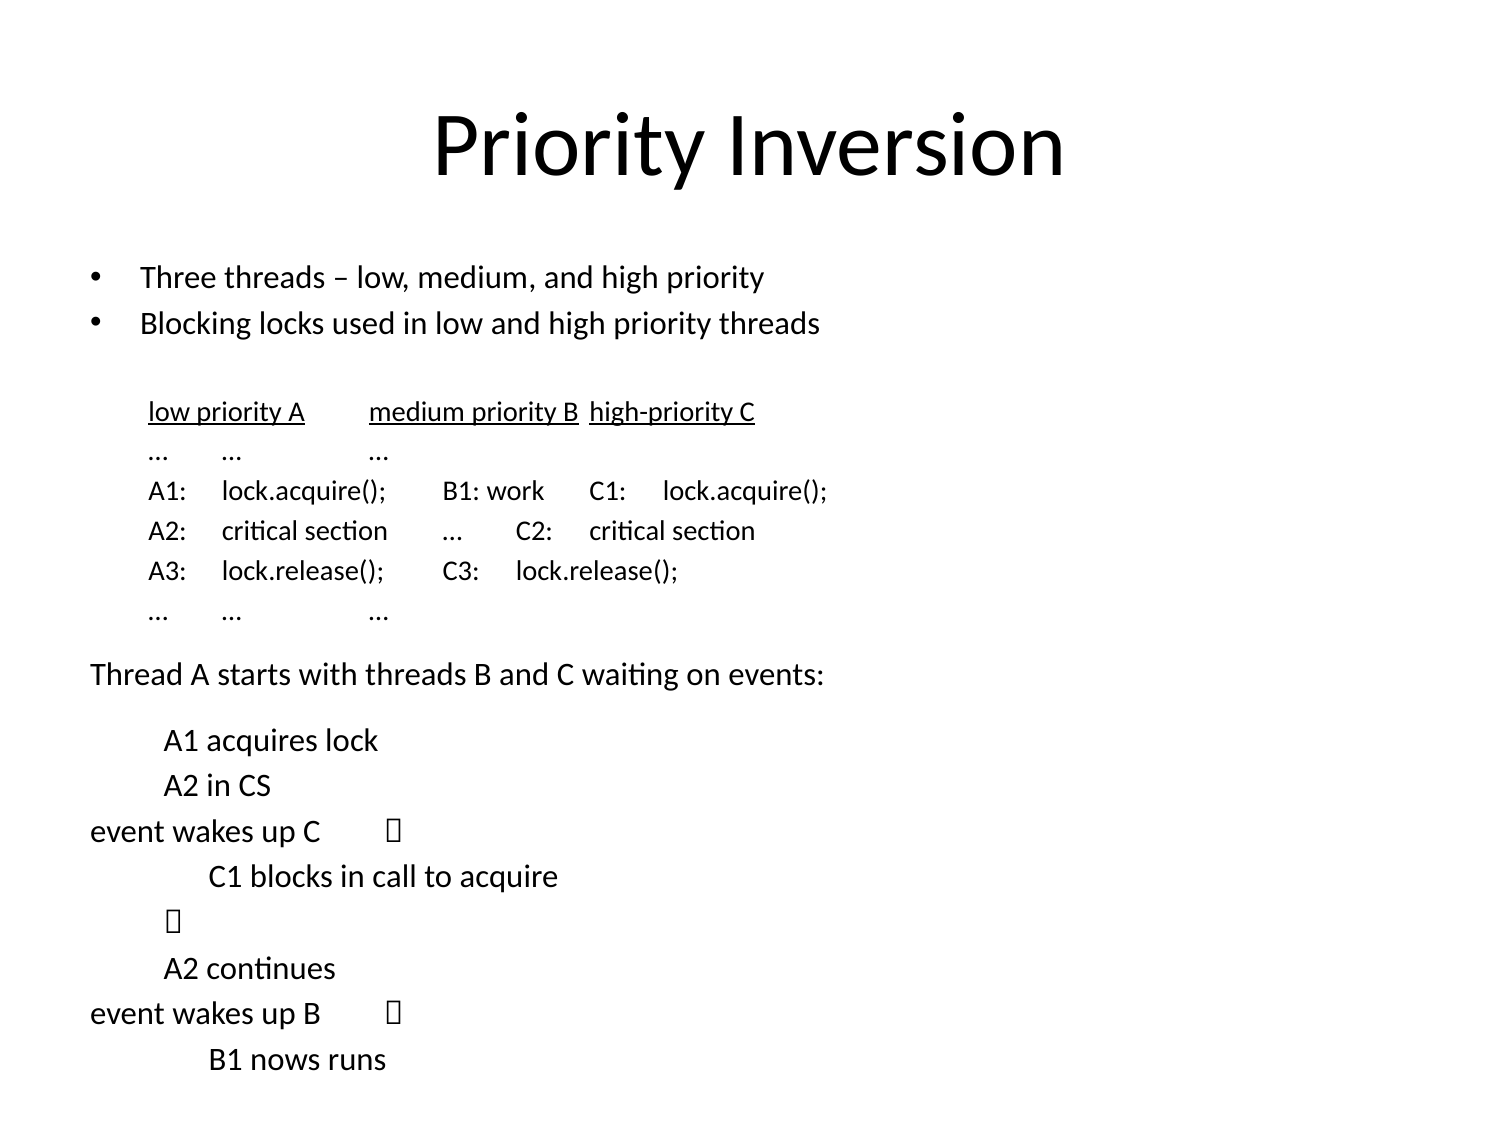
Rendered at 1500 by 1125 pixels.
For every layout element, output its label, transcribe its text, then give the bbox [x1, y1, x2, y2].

title Priority Inversion [75, 45, 1425, 233]
list Three threads – low, medium, and high priority Blocking locks used in low and high priority threads low priority A medium priority B high-priority C … … … A1: lock.acquire(); B1: work C1: lock.acquire(); A2: critical section … C2: critical section A3: lock.release(); C3: lock.release(); … … … Thread A starts with threads B and C waiting on events: A1 acquires lock A2 in CS event wakes up C  C1 blocks in call to acquire  A2 continues event wakes up B  B1 nows runs [75, 248, 1425, 1098]
